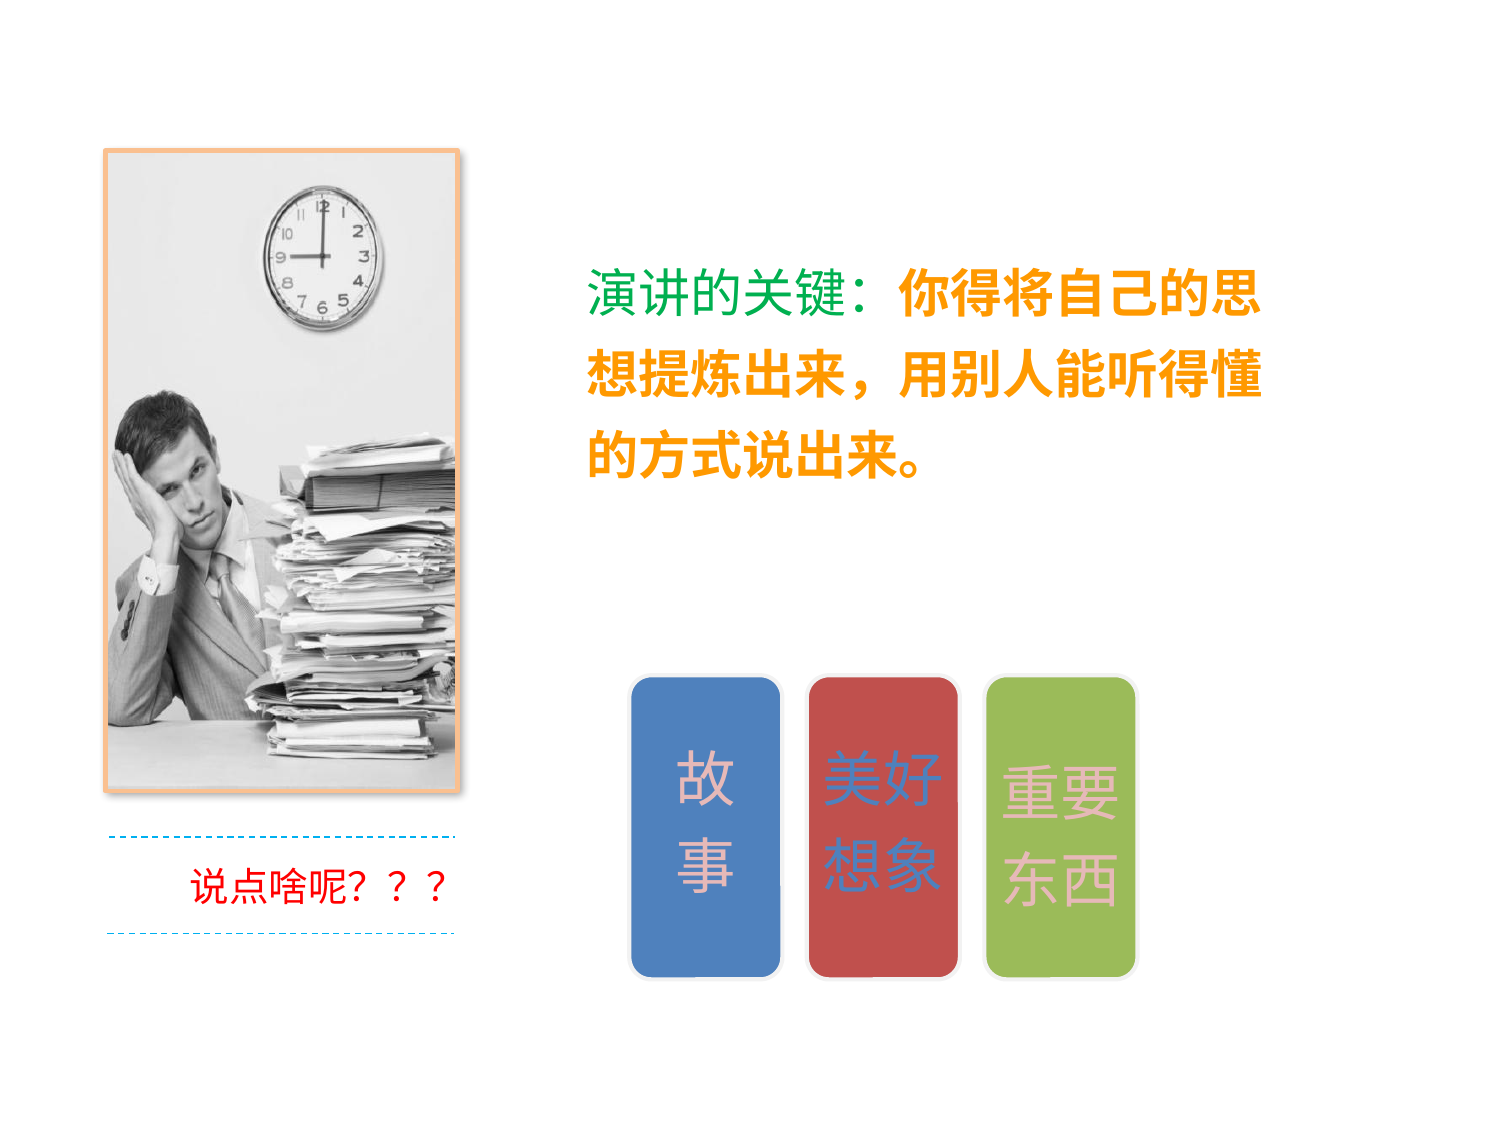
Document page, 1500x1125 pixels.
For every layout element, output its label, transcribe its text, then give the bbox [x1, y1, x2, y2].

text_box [107, 836, 456, 966]
text_box [804, 673, 962, 982]
text_box [627, 673, 785, 982]
text_box 重要东西 [986, 759, 1136, 895]
picture [107, 152, 456, 789]
text_box 故 事 [657, 762, 755, 866]
text_box 演讲的关键：你得将自己的思想提炼出来，用别人能听得懂的方式说出来。 [574, 235, 1289, 492]
text_box 美好想象 [808, 746, 959, 882]
text_box [982, 673, 1140, 982]
